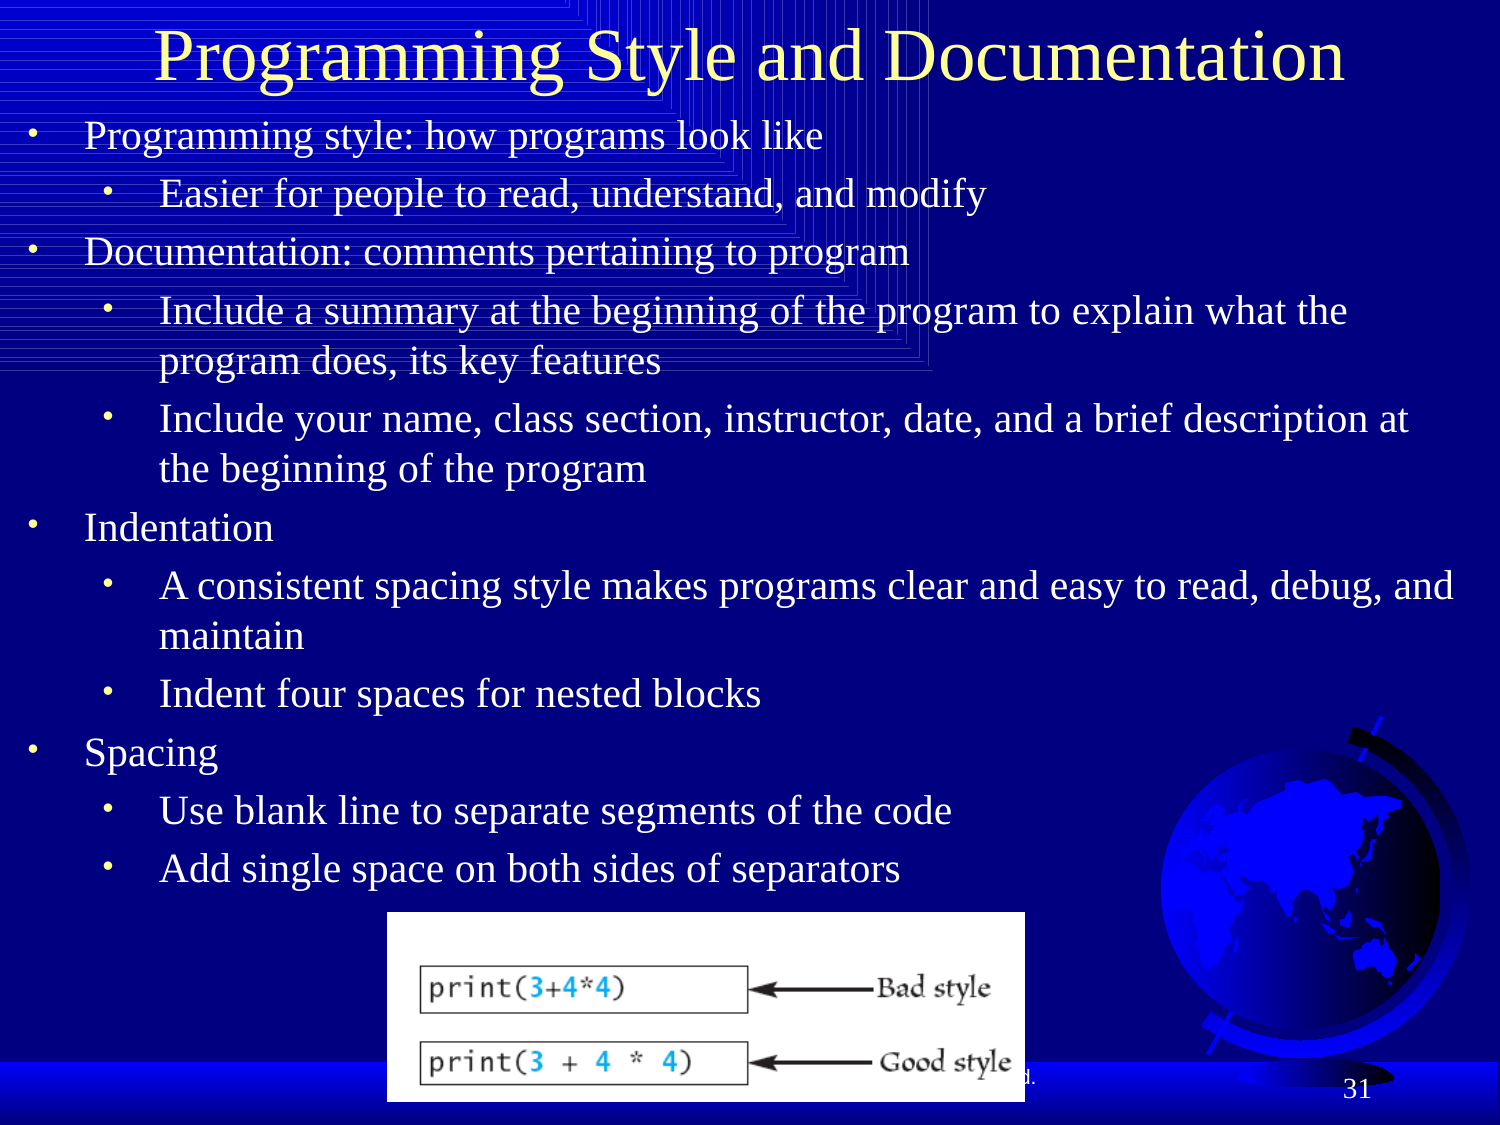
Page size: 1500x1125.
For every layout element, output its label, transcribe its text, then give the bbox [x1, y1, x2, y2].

picture [387, 912, 1026, 1103]
title Programming Style and Documentation [112, 0, 1388, 99]
text_box Programming style: how programs look like Easier for people to read, understand, and modify Documentation: comments pertaining to program Include a summary at the beginning of the program to explain what the program does, its key features Include your name, class section, instructor, date, and a brief description at the beginning of the program Indentation A consistent spacing style makes programs clear and easy to read, debug, and maintain Indent four spaces for nested blocks Spacing Use blank line to separate segments of the code Add single space on both sides of separators [12, 99, 1475, 988]
slide_number 31 [1074, 1049, 1388, 1125]
